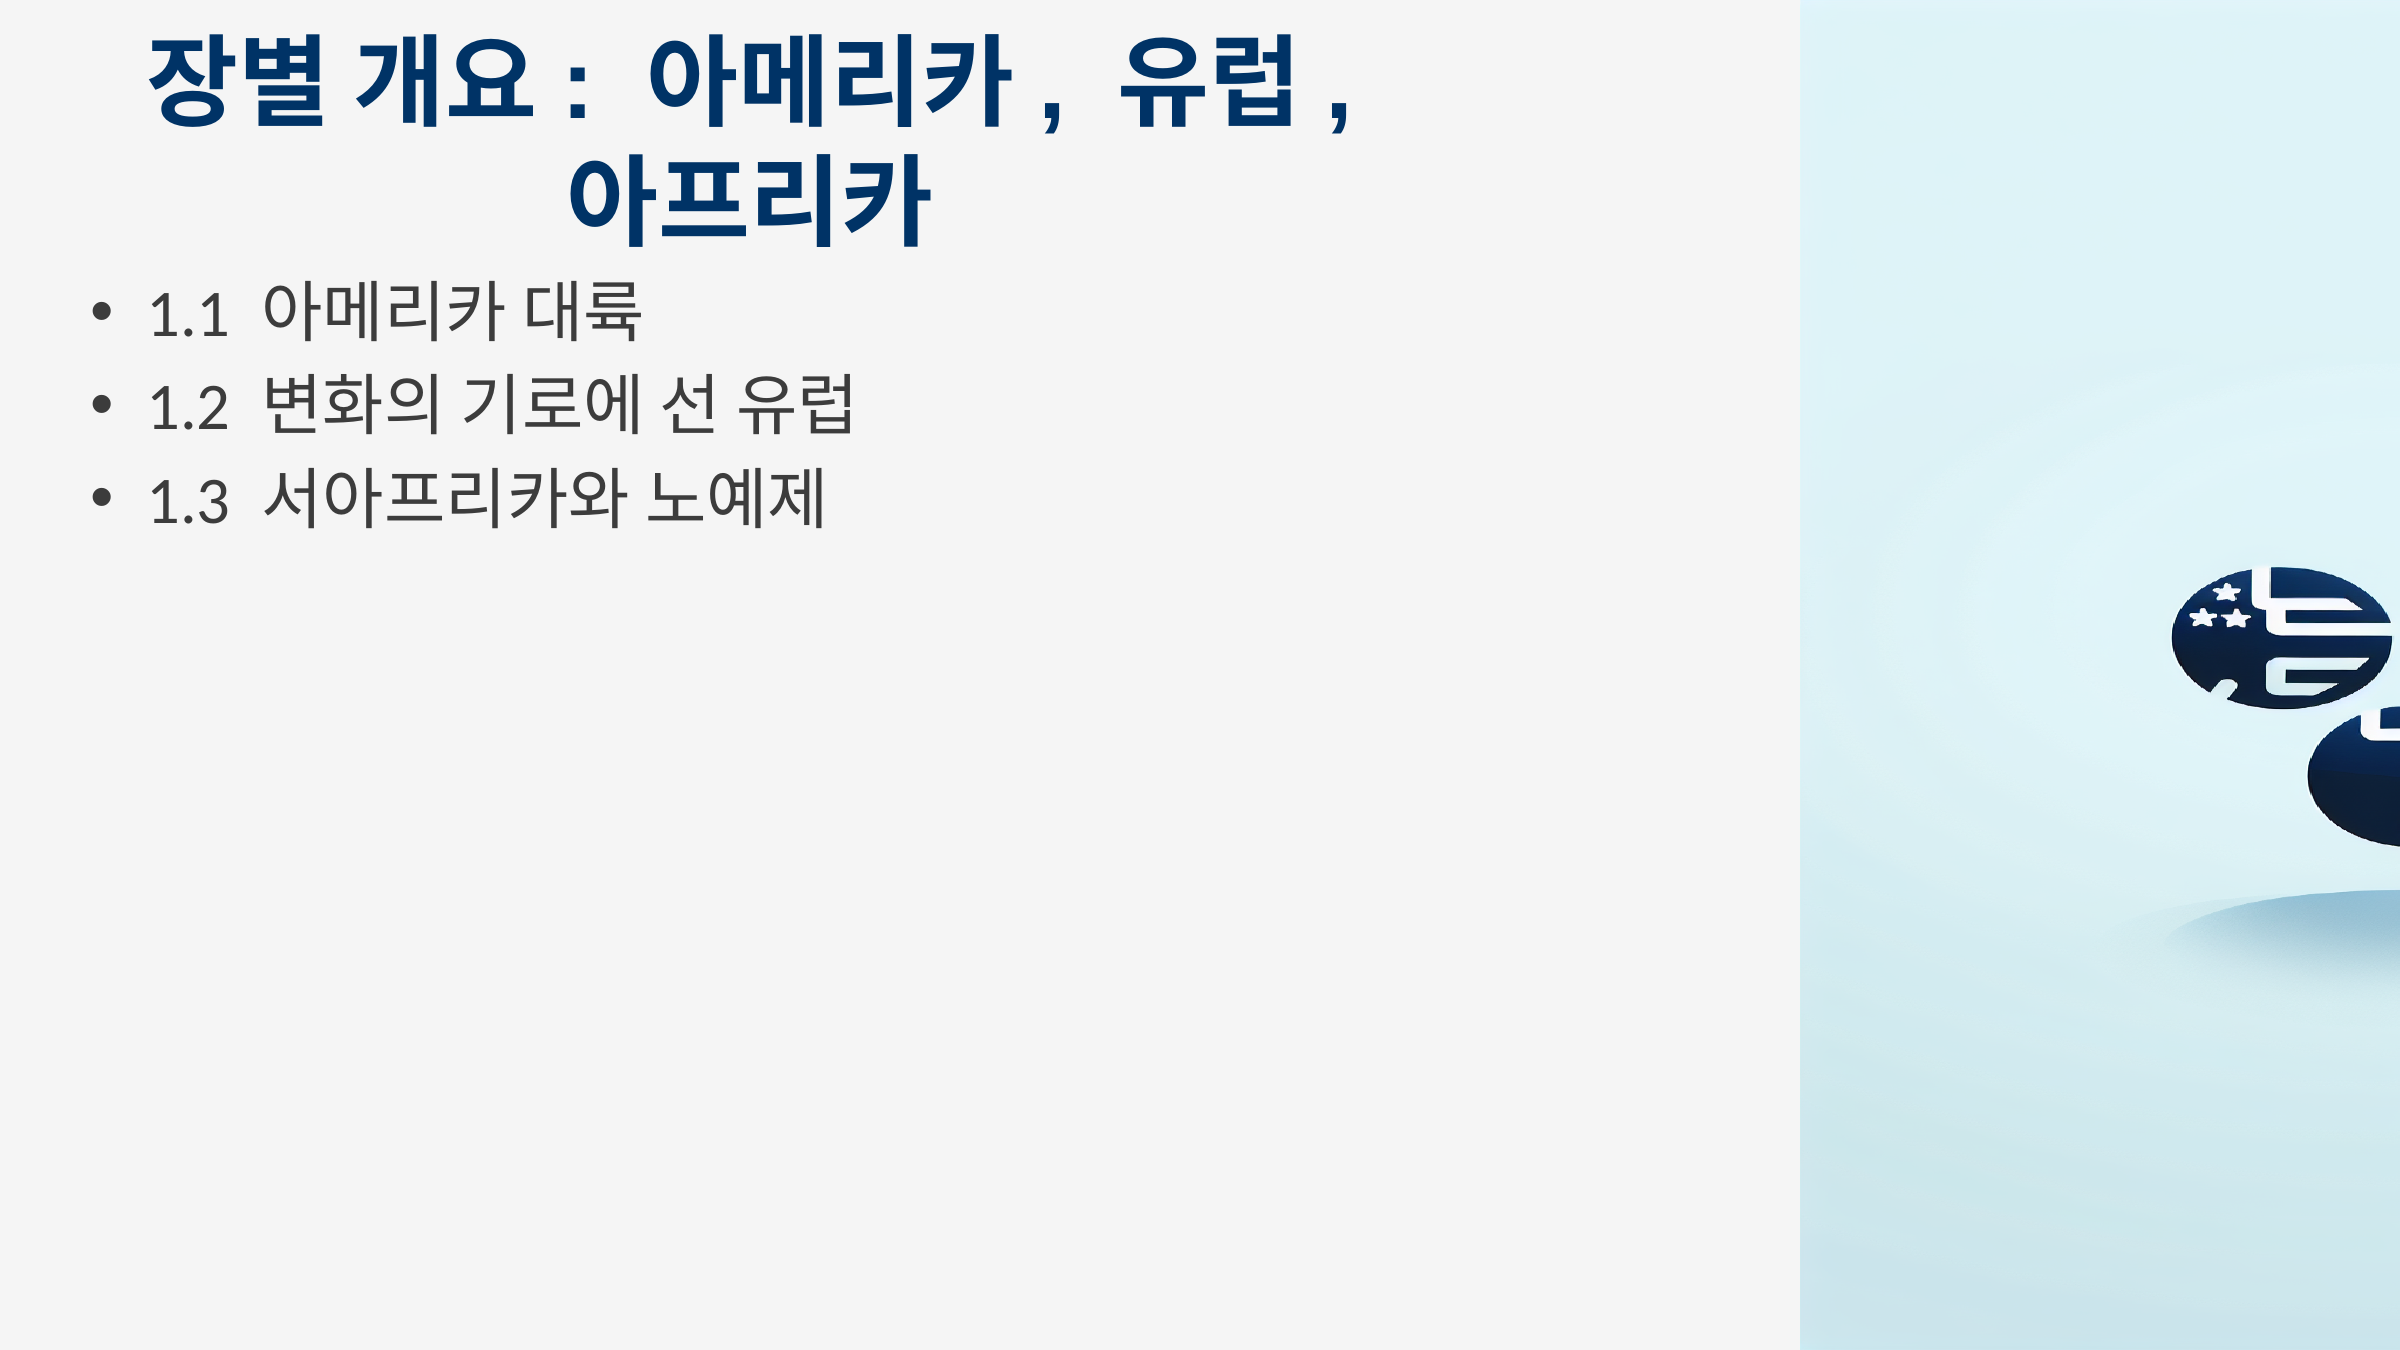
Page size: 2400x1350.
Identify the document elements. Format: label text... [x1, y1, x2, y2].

picture [1799, 0, 2400, 1350]
title 장별 개요: 아메리카, 유럽, 아프리카 [75, 45, 1425, 233]
list 1.1 아메리카 대륙 1.2 변화의 기로에 선 유럽 1.3 서아프리카와 노예제 [75, 262, 1425, 1005]
